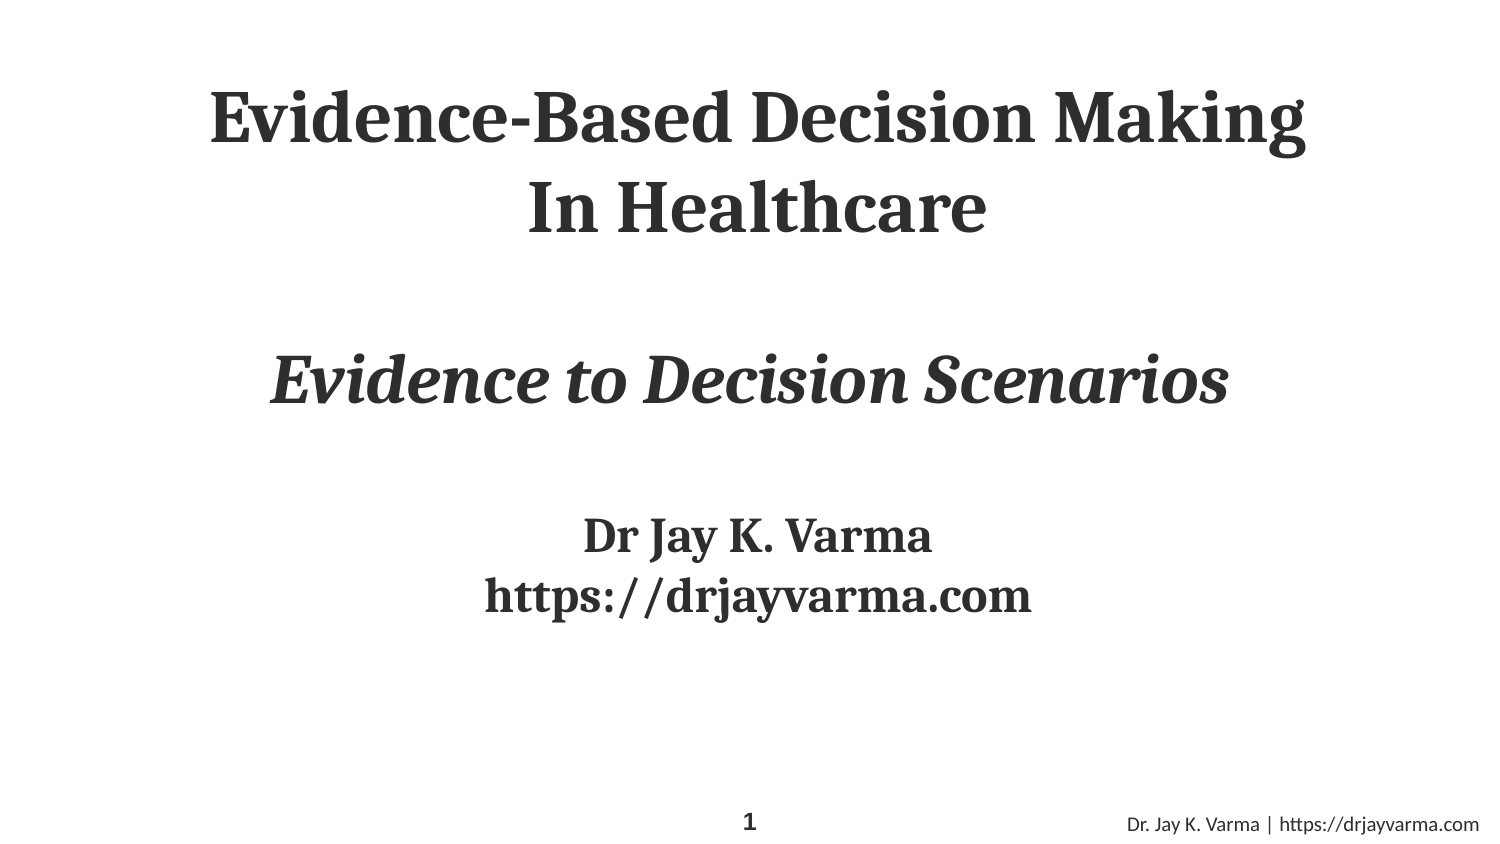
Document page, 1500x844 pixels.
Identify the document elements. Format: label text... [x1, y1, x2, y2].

text_box Dr. Jay K. Varma | https://drjayvarma.com [1112, 803, 1500, 844]
text_box Evidence-Based Decision Making In Healthcare Evidence to Decision Scenarios Dr Jay K. Varma https://drjayvarma.com [43, 60, 1473, 630]
